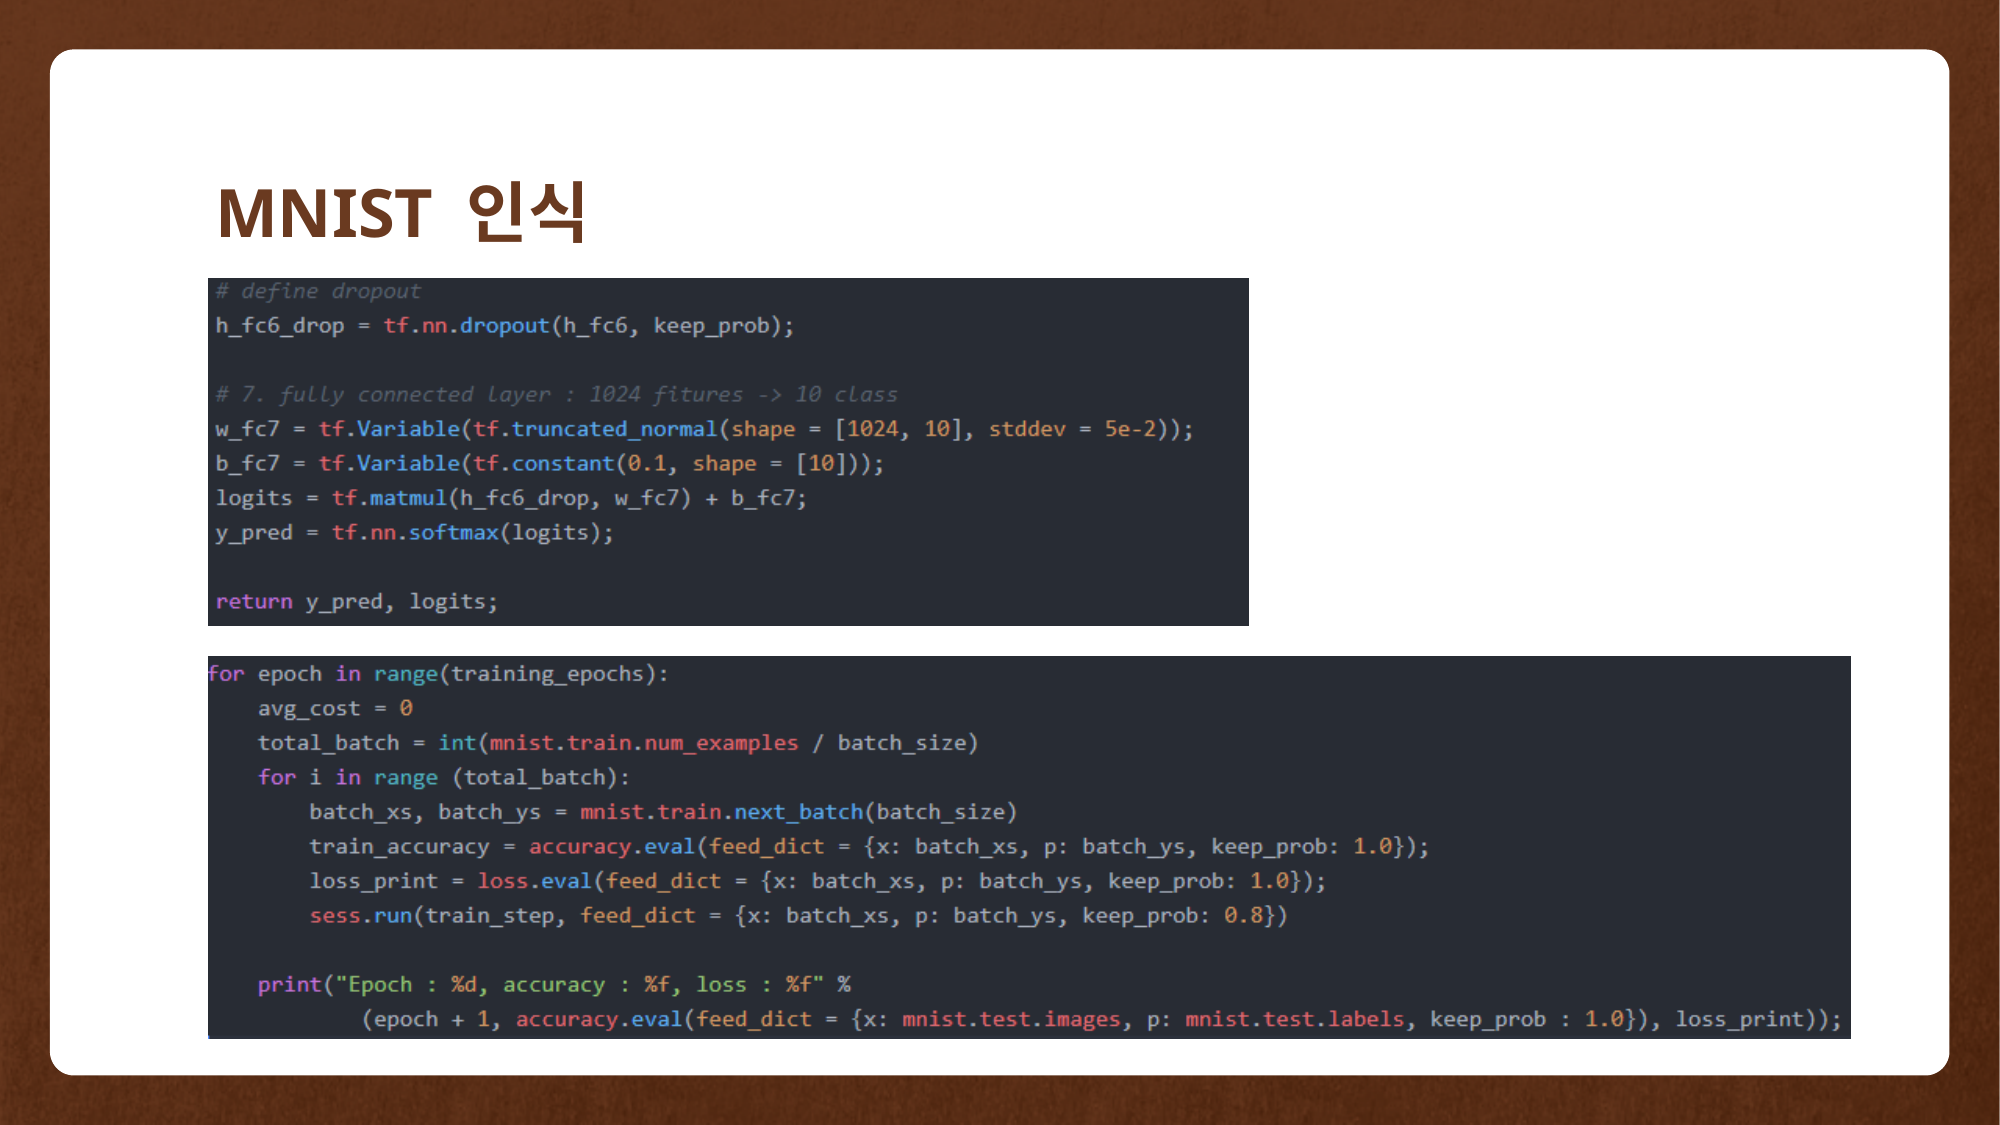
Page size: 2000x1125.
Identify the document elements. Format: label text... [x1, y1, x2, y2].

picture [208, 656, 1851, 1039]
picture [208, 278, 1249, 626]
title MNIST 인식 [199, 66, 1800, 259]
